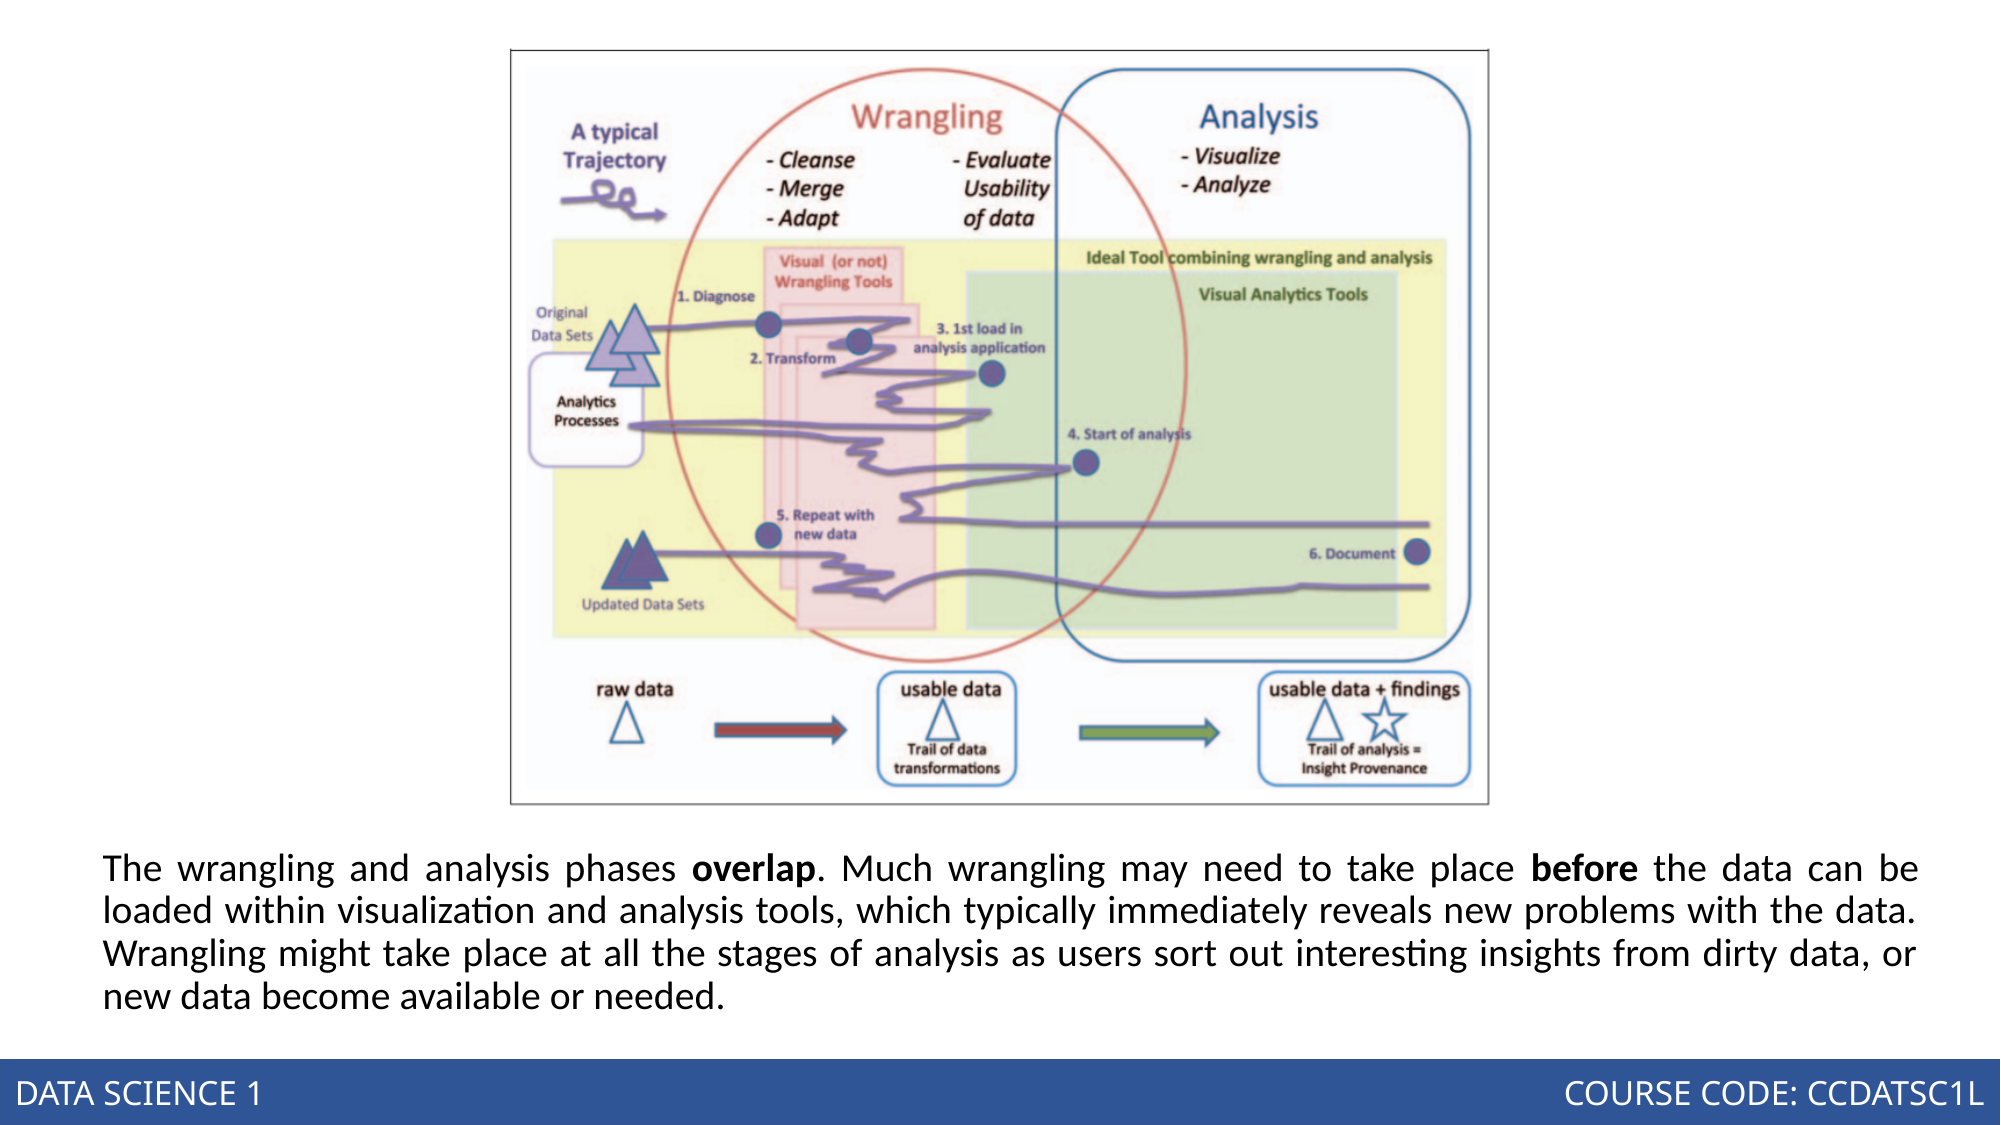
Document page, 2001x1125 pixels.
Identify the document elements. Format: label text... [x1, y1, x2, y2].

text_box DATA SCIENCE 1 [0, 1064, 595, 1120]
text_box COURSE CODE: CCDATSC1L [1516, 1064, 2000, 1120]
list The wrangling and analysis phases overlap. Much wrangling may need to take place before the data can be loaded within visualization and analysis tools, which typically immediately reveals new problems with the data. Wrangling might take place at all the stages of analysis as users sort out interesting insights from dirty data, or new data become available or needed. [87, 839, 1935, 1027]
text_box [0, 1059, 2000, 1125]
picture [495, 36, 1505, 823]
